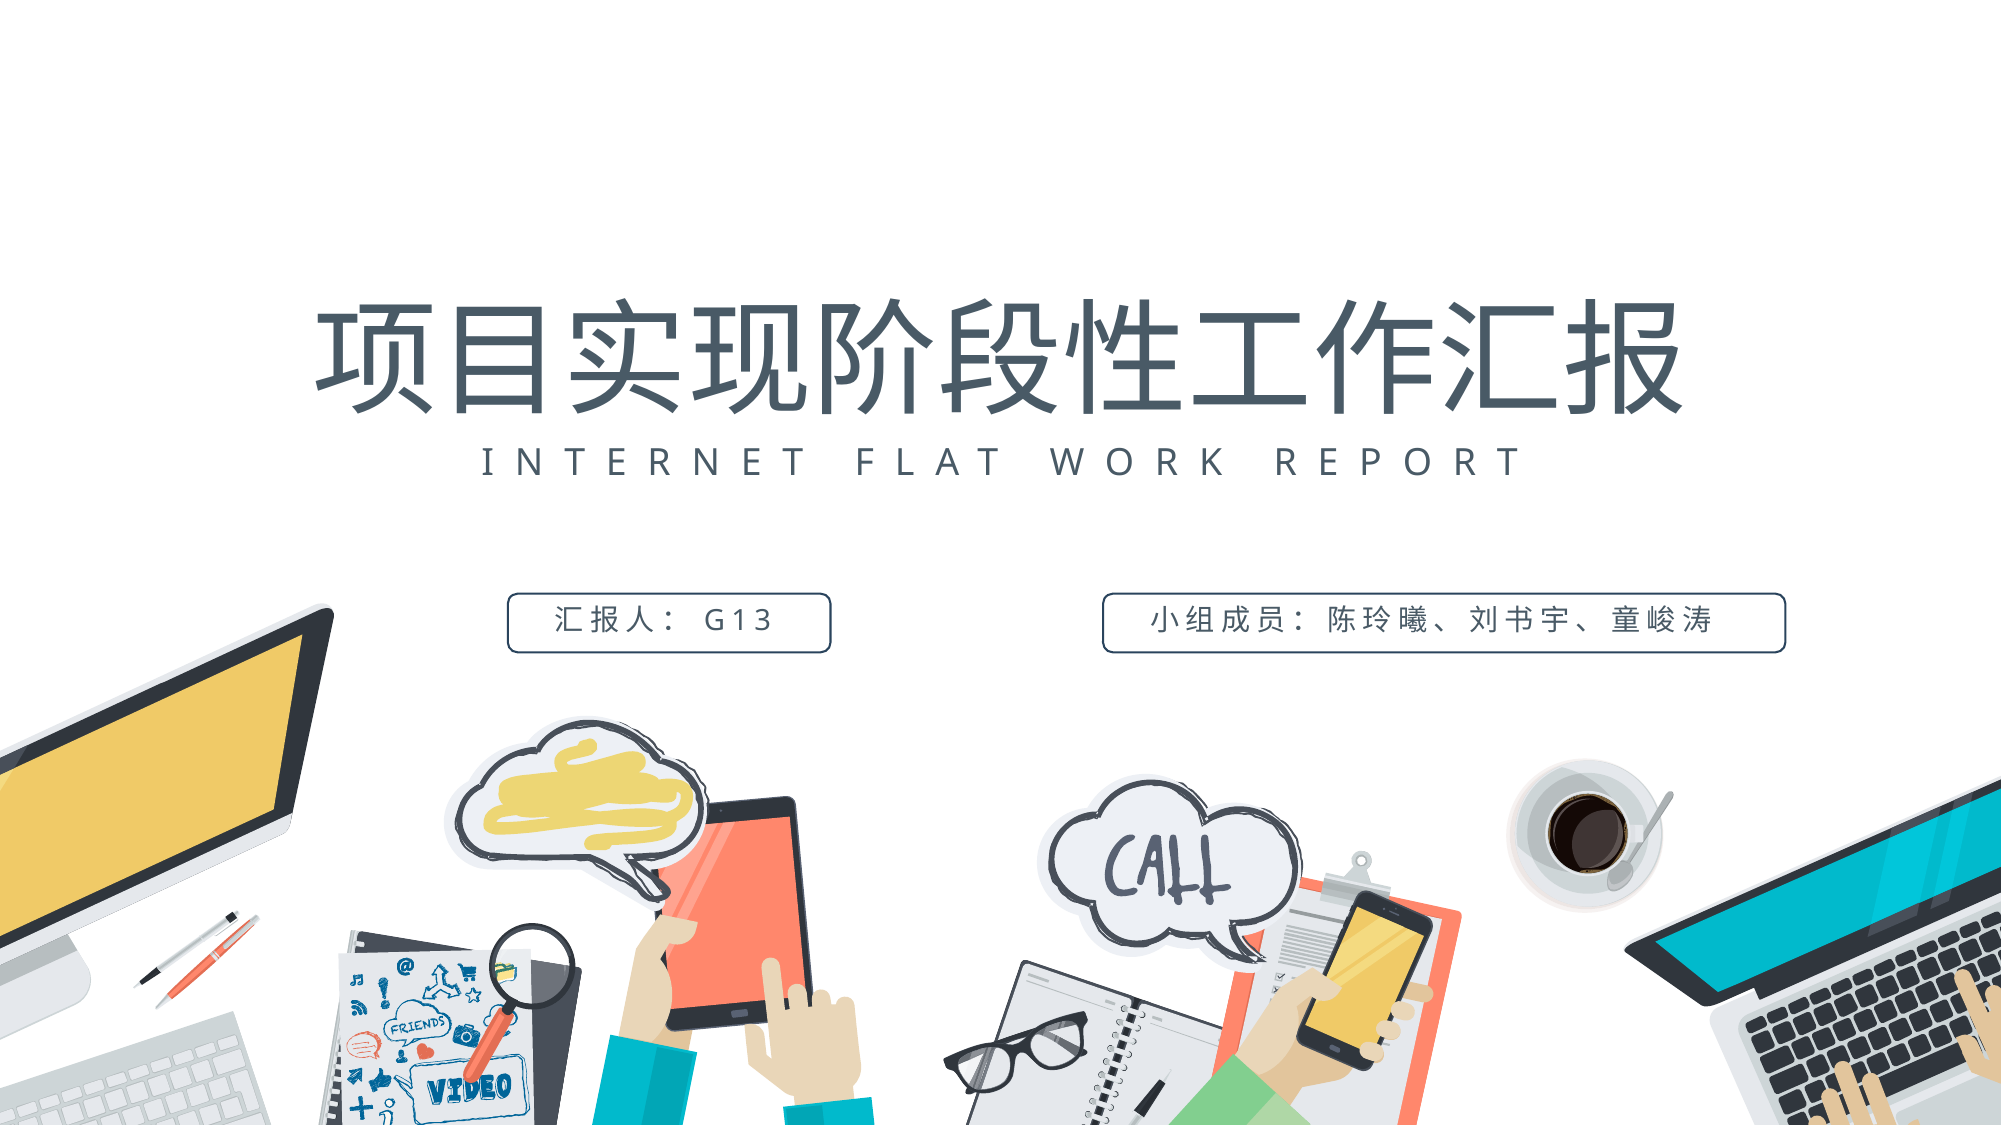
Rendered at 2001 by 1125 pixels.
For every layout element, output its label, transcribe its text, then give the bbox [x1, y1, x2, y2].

text_box INTERNET FLAT WORK REPORT [137, 373, 1863, 474]
text_box 项目实现阶段性工作汇报 [137, 321, 1863, 373]
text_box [485, 593, 841, 653]
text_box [1056, 593, 1806, 653]
picture [0, 474, 2000, 1125]
